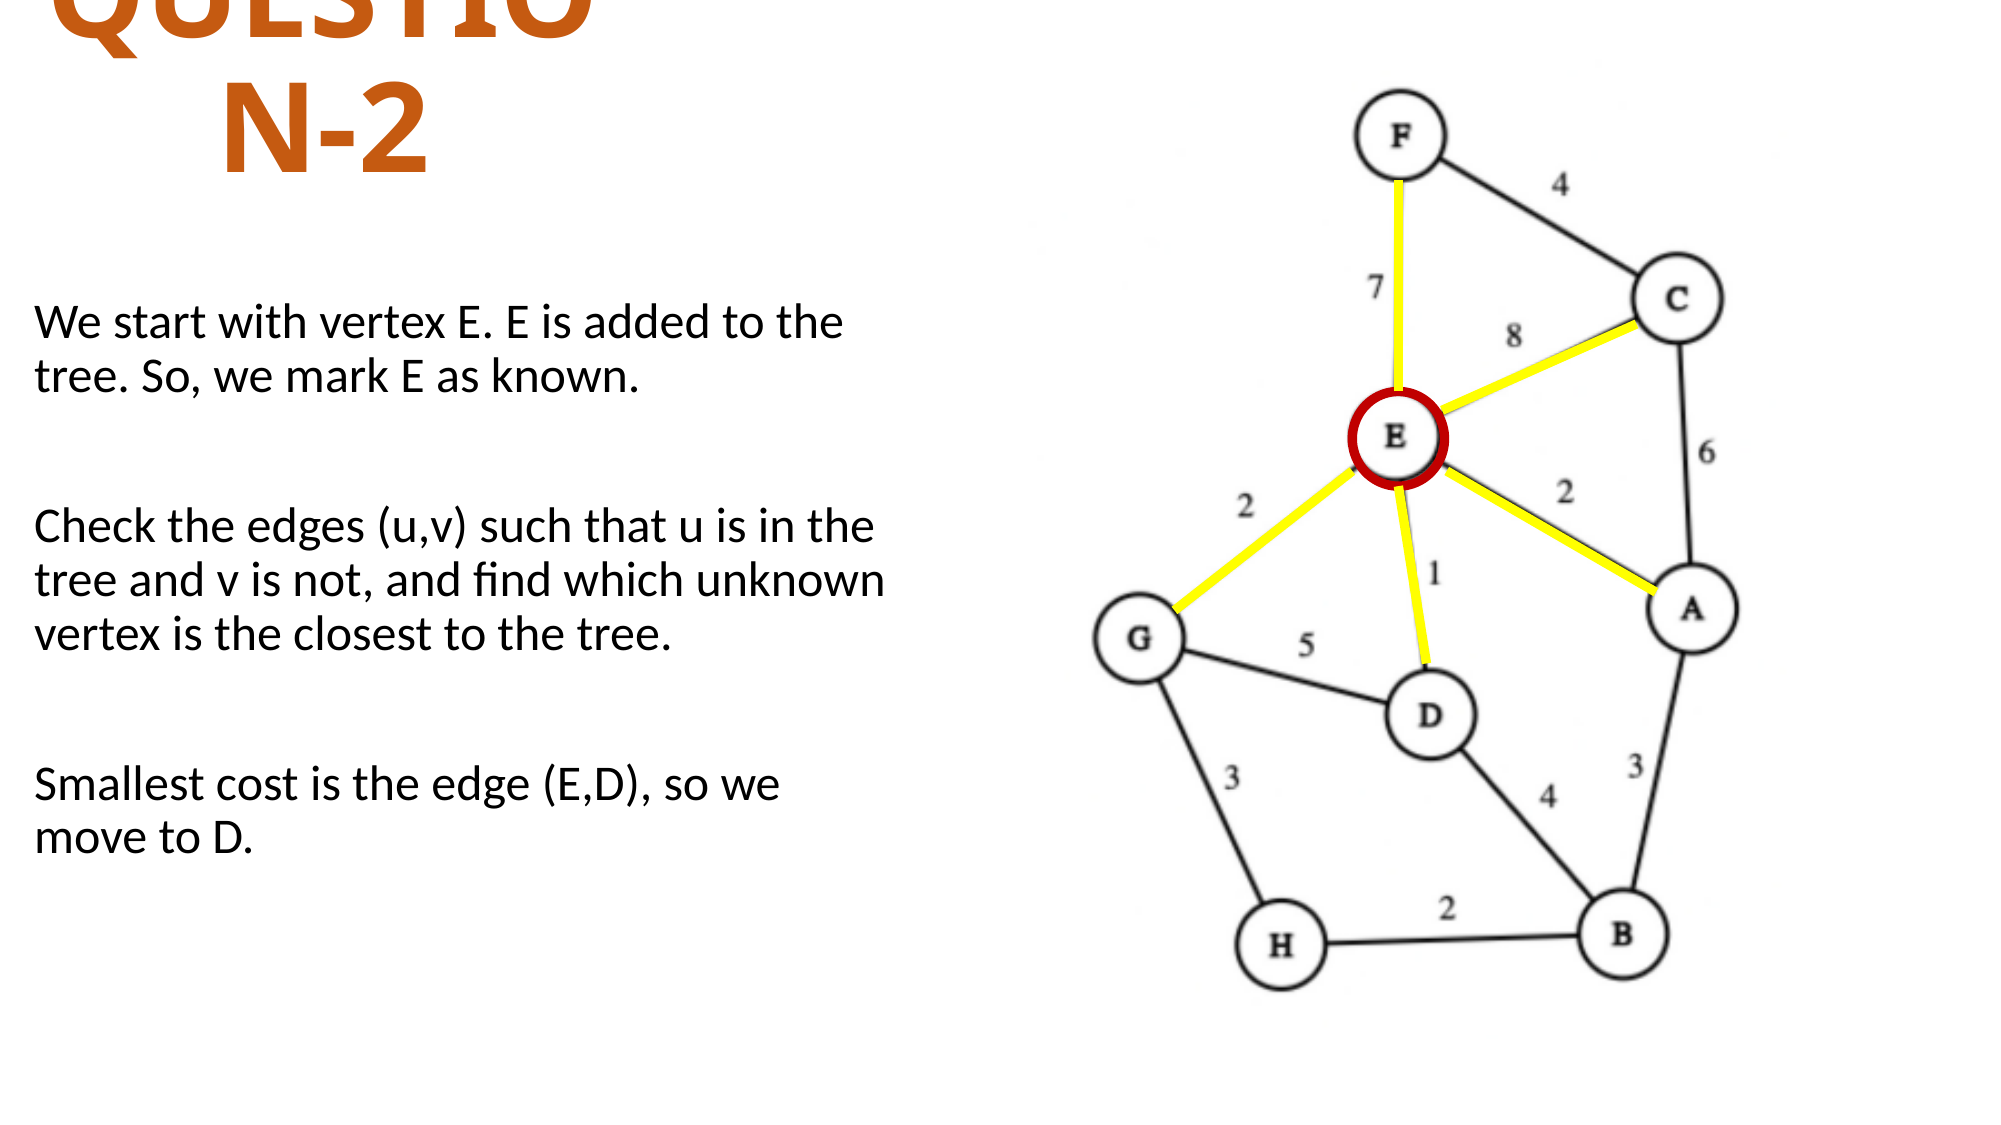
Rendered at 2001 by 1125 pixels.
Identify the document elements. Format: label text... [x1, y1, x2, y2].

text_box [1398, 486, 1427, 664]
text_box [1174, 470, 1353, 611]
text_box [1441, 323, 1637, 411]
subtitle We start with vertex E. E is added to the tree. So, we mark E as known. Check the edges (u,v) such that u is in the tree and v is not, and find which unknown vertex is the closest to the tree. Smallest cost is the edge (E,D), so we move to D. [19, 288, 906, 1039]
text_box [1446, 470, 1656, 593]
picture [999, 54, 1884, 1039]
title QUESTION-2 [0, 0, 646, 207]
